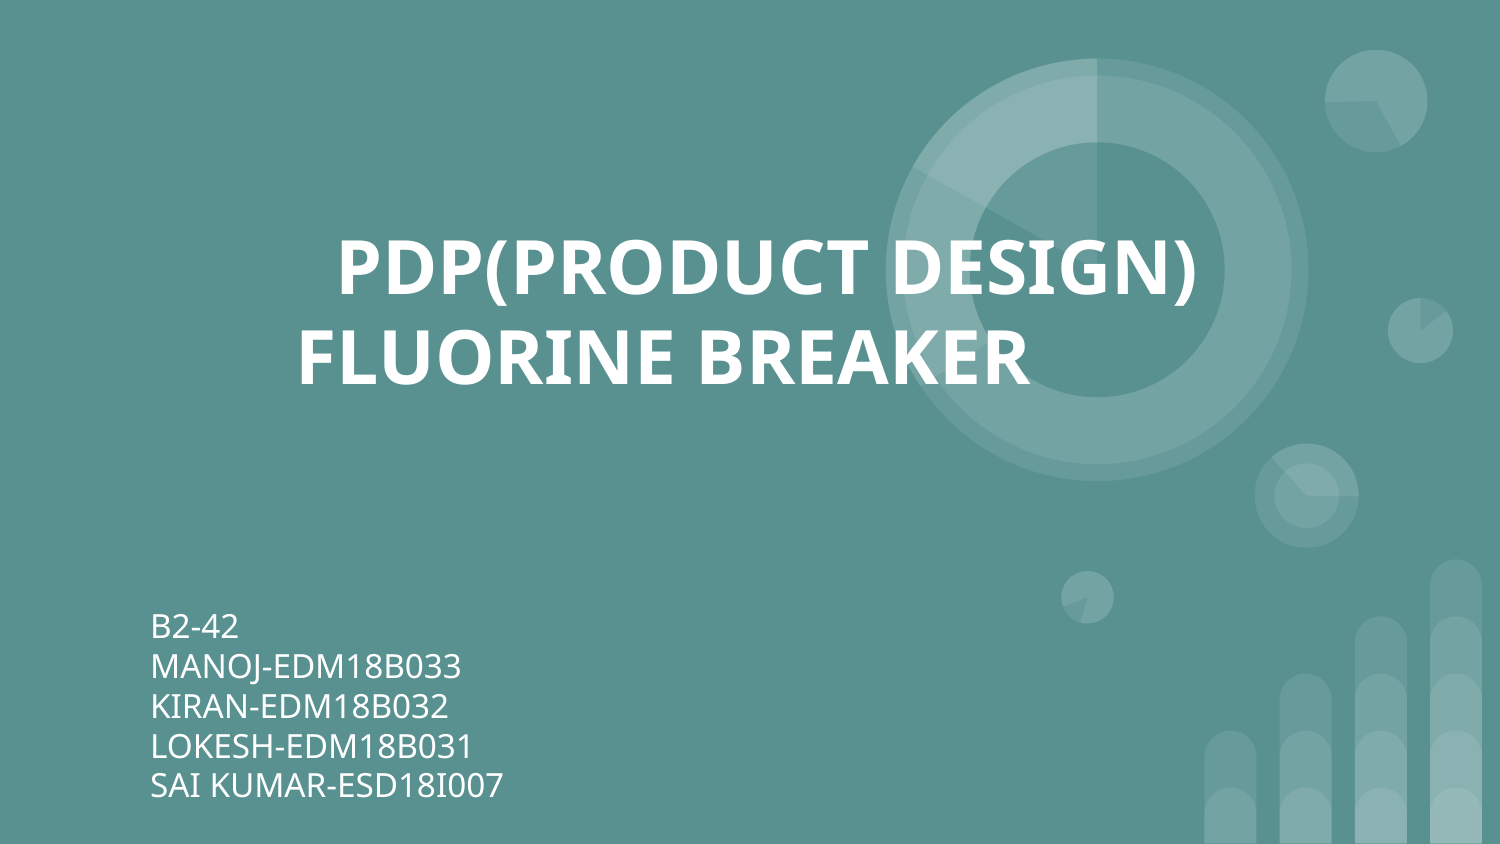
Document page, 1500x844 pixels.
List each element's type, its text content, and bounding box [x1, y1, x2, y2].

subtitle B2-42 MANOJ-EDM18B033 KIRAN-EDM18B032 LOKESH-EDM18B031 SAI KUMAR-ESD18I007 [135, 589, 834, 704]
title PDP(PRODUCT DESIGN) FLUORINE BREAKER [125, 68, 1304, 550]
